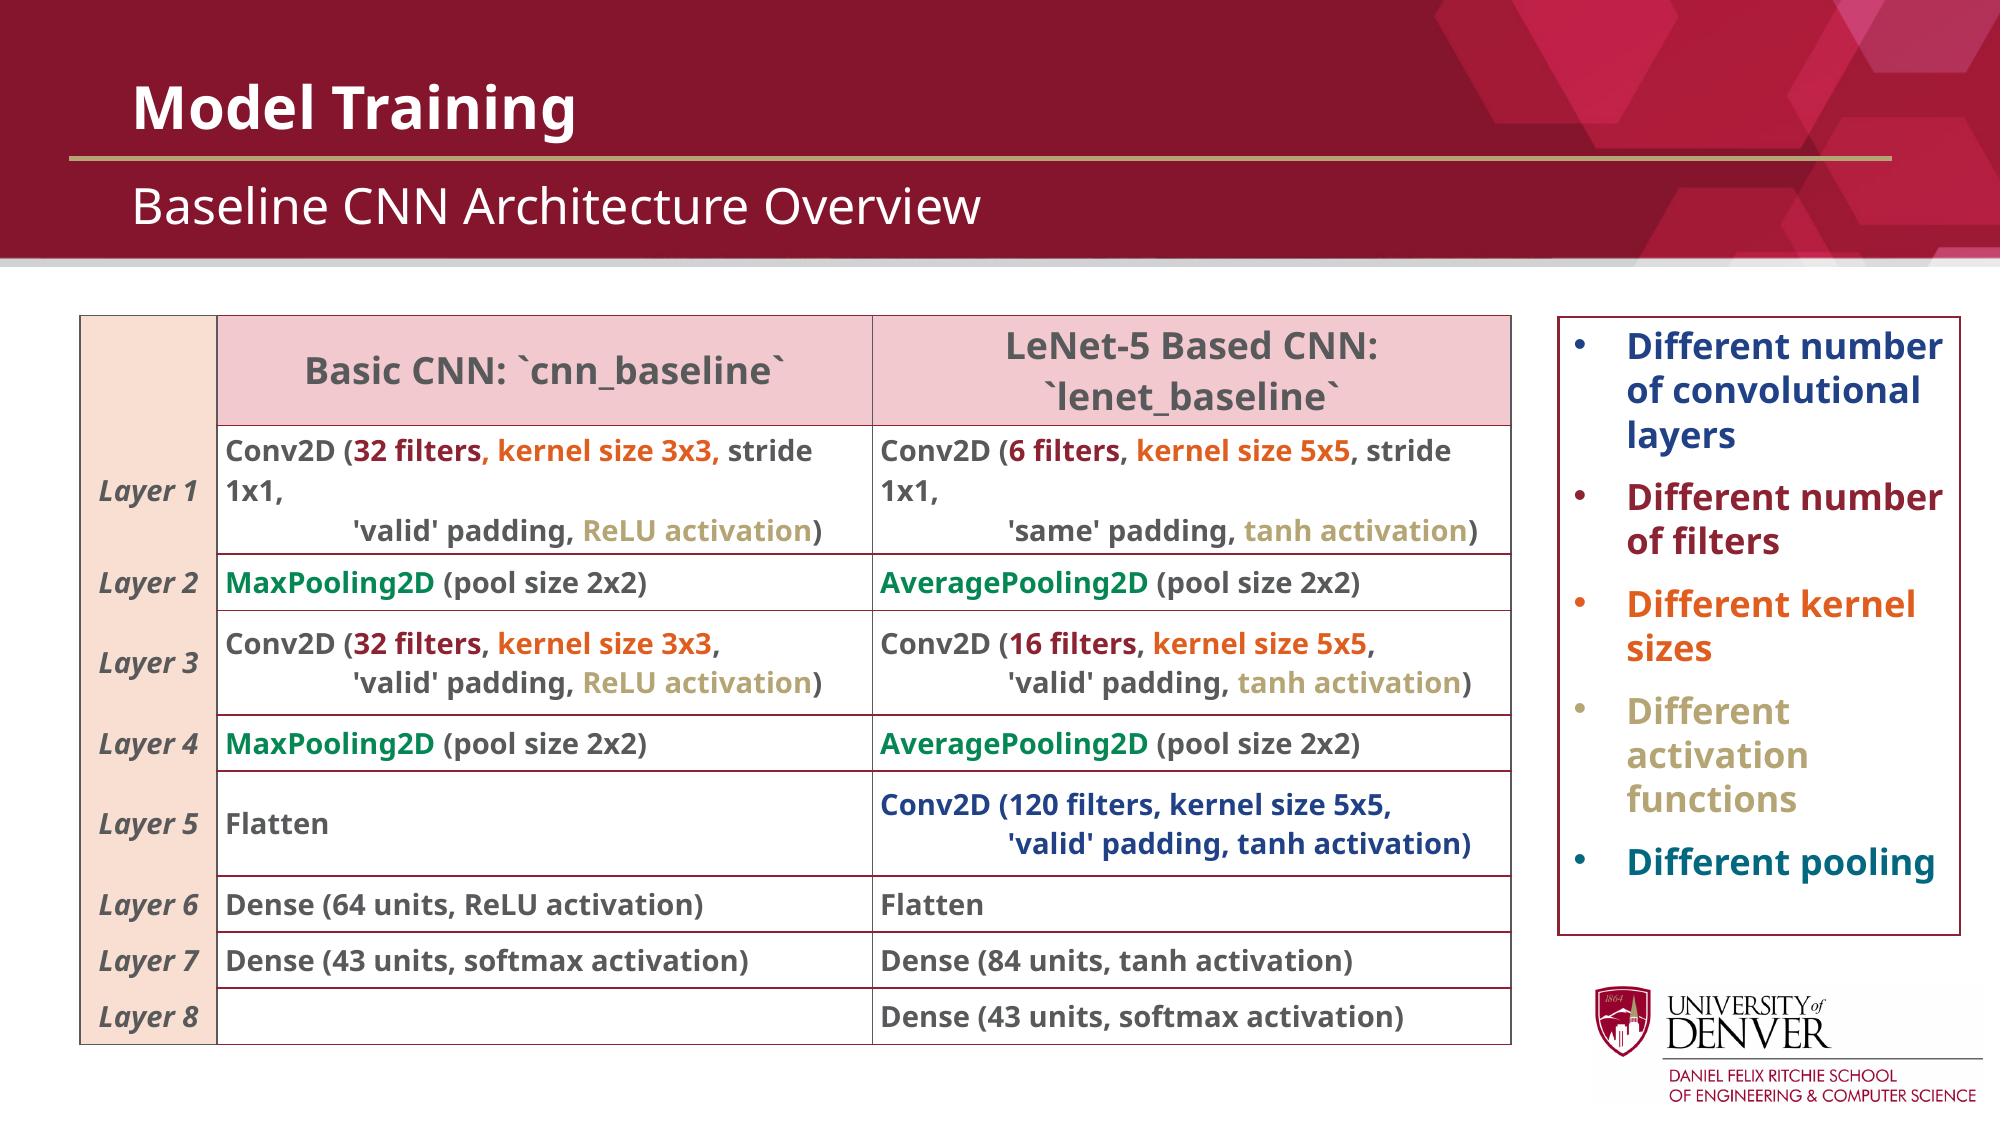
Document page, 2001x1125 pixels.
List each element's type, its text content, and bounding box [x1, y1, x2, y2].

table_cell AveragePooling2D (pool size 2x2) [873, 555, 1510, 610]
table_cell Dense (43 units, softmax activation) [873, 989, 1510, 1044]
table_cell Flatten [873, 877, 1510, 931]
table_cell Layer 6 [81, 876, 216, 932]
picture [0, 0, 2000, 267]
table_cell Flatten [218, 772, 872, 875]
picture [1592, 984, 1983, 1105]
table_cell Layer 7 [81, 932, 216, 988]
table_cell [218, 989, 872, 1044]
table_header [81, 316, 216, 425]
list Baseline CNN Architecture Overview [116, 166, 1842, 244]
table_cell Conv2D (16 filters, kernel size 5x5, 'valid' padding, tanh activation) [873, 611, 1510, 714]
table_header LeNet-5 Based CNN: `lenet_baseline` [873, 316, 1510, 425]
list Different number of convolutional layers Different number of filters Different kernel sizes Different activation functions Different pooling [1557, 316, 1961, 936]
table_cell Dense (84 units, tanh activation) [873, 933, 1510, 987]
table_cell Layer 1 [81, 425, 216, 554]
table_cell Layer 8 [81, 988, 216, 1044]
table_cell MaxPooling2D (pool size 2x2) [218, 555, 872, 610]
title Model Training [116, 62, 1842, 150]
table_cell Layer 4 [81, 715, 216, 771]
table_cell MaxPooling2D (pool size 2x2) [218, 716, 872, 770]
table_cell Dense (43 units, softmax activation) [218, 933, 872, 987]
table_cell Conv2D (6 filters, kernel size 5x5, stride 1x1, 'same' padding, tanh activation) [873, 426, 1510, 553]
table_cell Dense (64 units, ReLU activation) [218, 877, 872, 931]
table_header Basic CNN: `cnn_baseline` [218, 316, 872, 425]
table_cell AveragePooling2D (pool size 2x2) [873, 716, 1510, 770]
table_cell Layer 5 [81, 771, 216, 876]
table_cell Layer 2 [81, 554, 216, 610]
table_cell Conv2D (32 filters, kernel size 3x3, 'valid' padding, ReLU activation) [218, 611, 872, 714]
table_cell Layer 3 [81, 610, 216, 715]
table_cell Conv2D (120 filters, kernel size 5x5, 'valid' padding, tanh activation) [873, 772, 1510, 875]
table_cell Conv2D (32 filters, kernel size 3x3, stride 1x1, 'valid' padding, ReLU activation) [218, 426, 872, 553]
